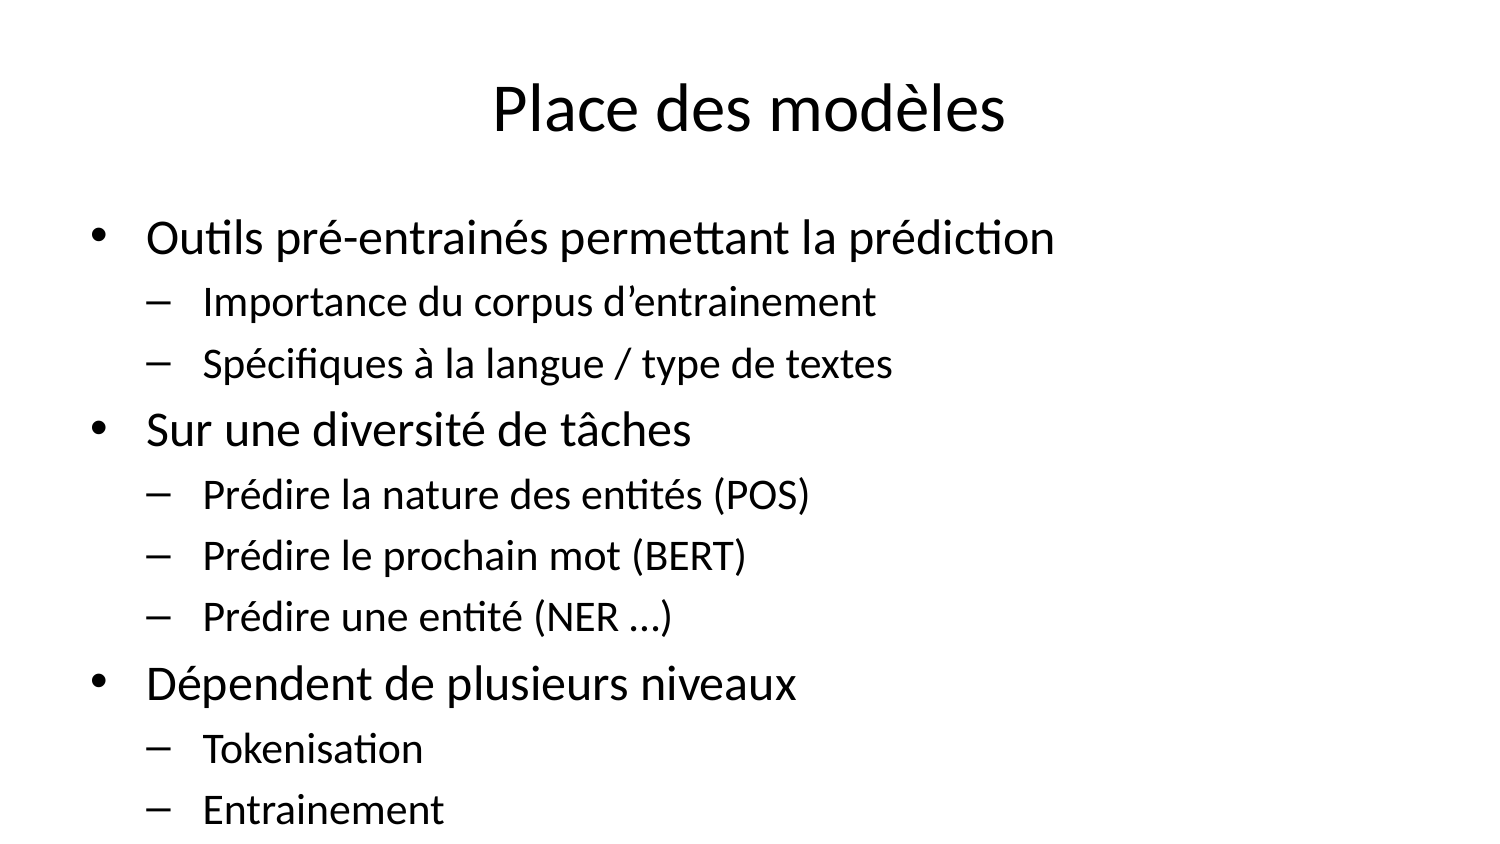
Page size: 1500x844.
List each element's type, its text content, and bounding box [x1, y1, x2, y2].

title Place des modèles [75, 33, 1425, 175]
list Outils pré-entrainés permettant la prédiction Importance du corpus d’entrainement Spécifiques à la langue / type de textes Sur une diversité de tâches Prédire la nature des entités (POS) Prédire le prochain mot (BERT) Prédire une entité (NER …) Dépendent de plusieurs niveaux Tokenisation Entrainement [75, 196, 1425, 754]
